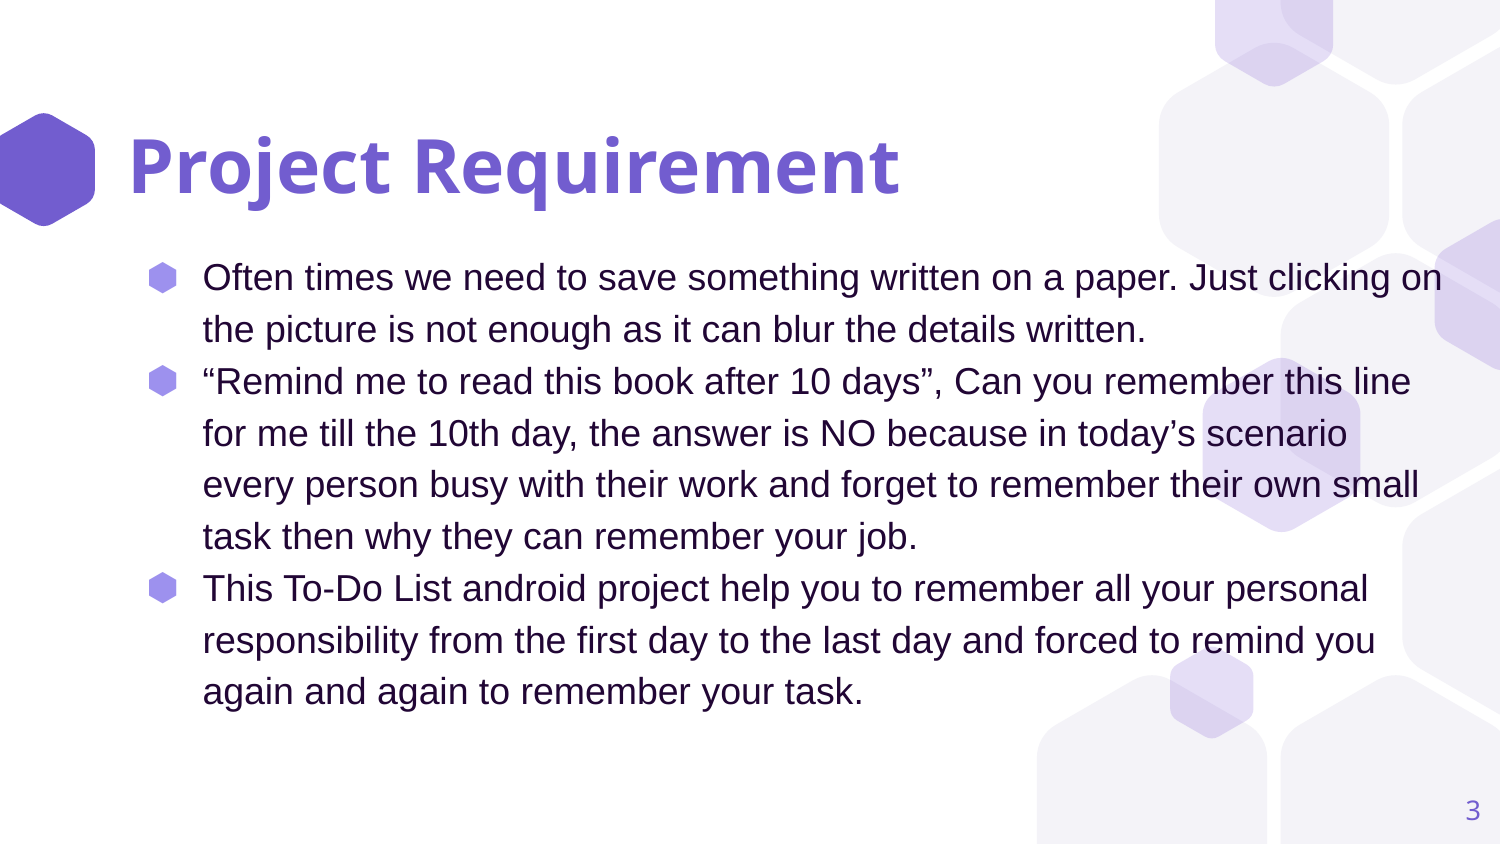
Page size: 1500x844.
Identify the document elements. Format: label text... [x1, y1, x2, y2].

list Often times we need to save something written on a paper. Just clicking on the picture is not enough as it can blur the details written. “Remind me to read this book after 10 days”, Can you remember this line for me till the 10th day, the answer is NO because in today’s scenario every person busy with their work and forget to remember their own small task then why they can remember your job. This To-Do List android project help you to remember all your personal responsibility from the first day to the last day and forced to remind you again and again to remember your task. [127, 246, 1444, 720]
title Project Requirement [127, 137, 1114, 203]
slide_number ‹#› [1391, 779, 1482, 844]
